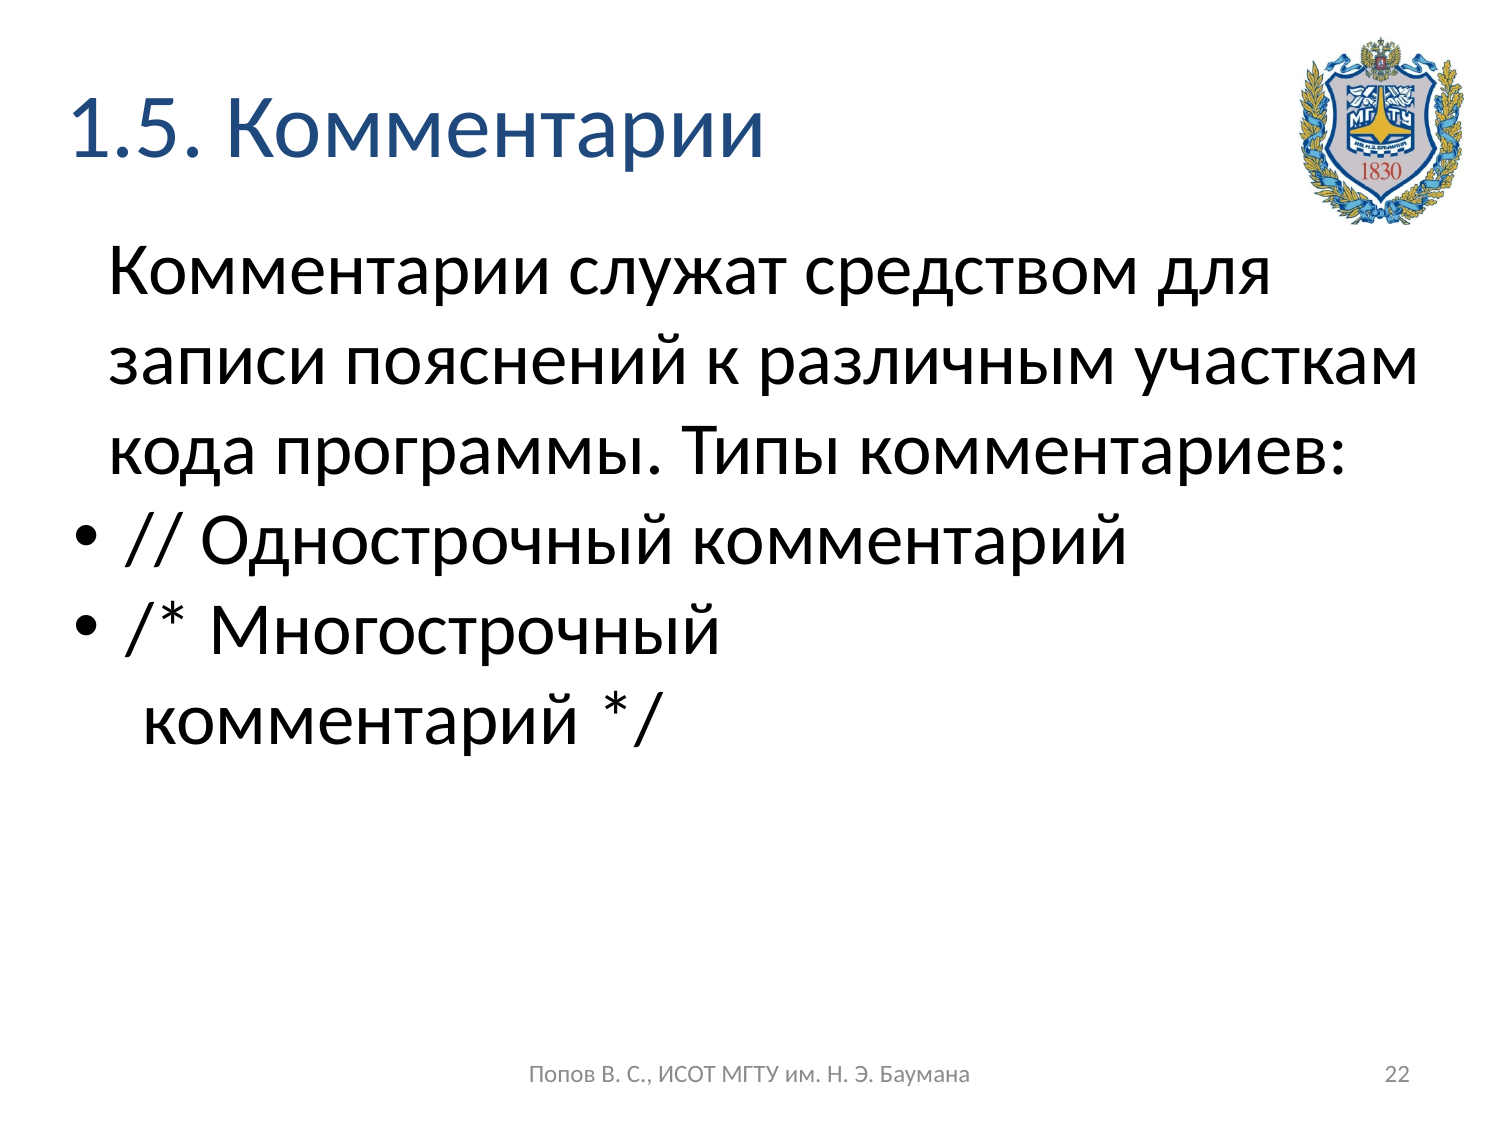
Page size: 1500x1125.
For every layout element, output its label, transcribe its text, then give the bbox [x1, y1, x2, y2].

text_box Комментарии служат средством для записи пояснений к различным участкам кода программы. Типы комментариев: // Однострочный комментарий /* Многострочный комментарий */ [37, 212, 1438, 768]
slide_number 22 [1074, 1042, 1425, 1103]
footer Попов В. С., ИСОТ МГТУ им. Н. Э. Баумана [512, 1042, 988, 1103]
title 1.5. Комментарии [50, 0, 1275, 212]
picture [1299, 37, 1464, 226]
